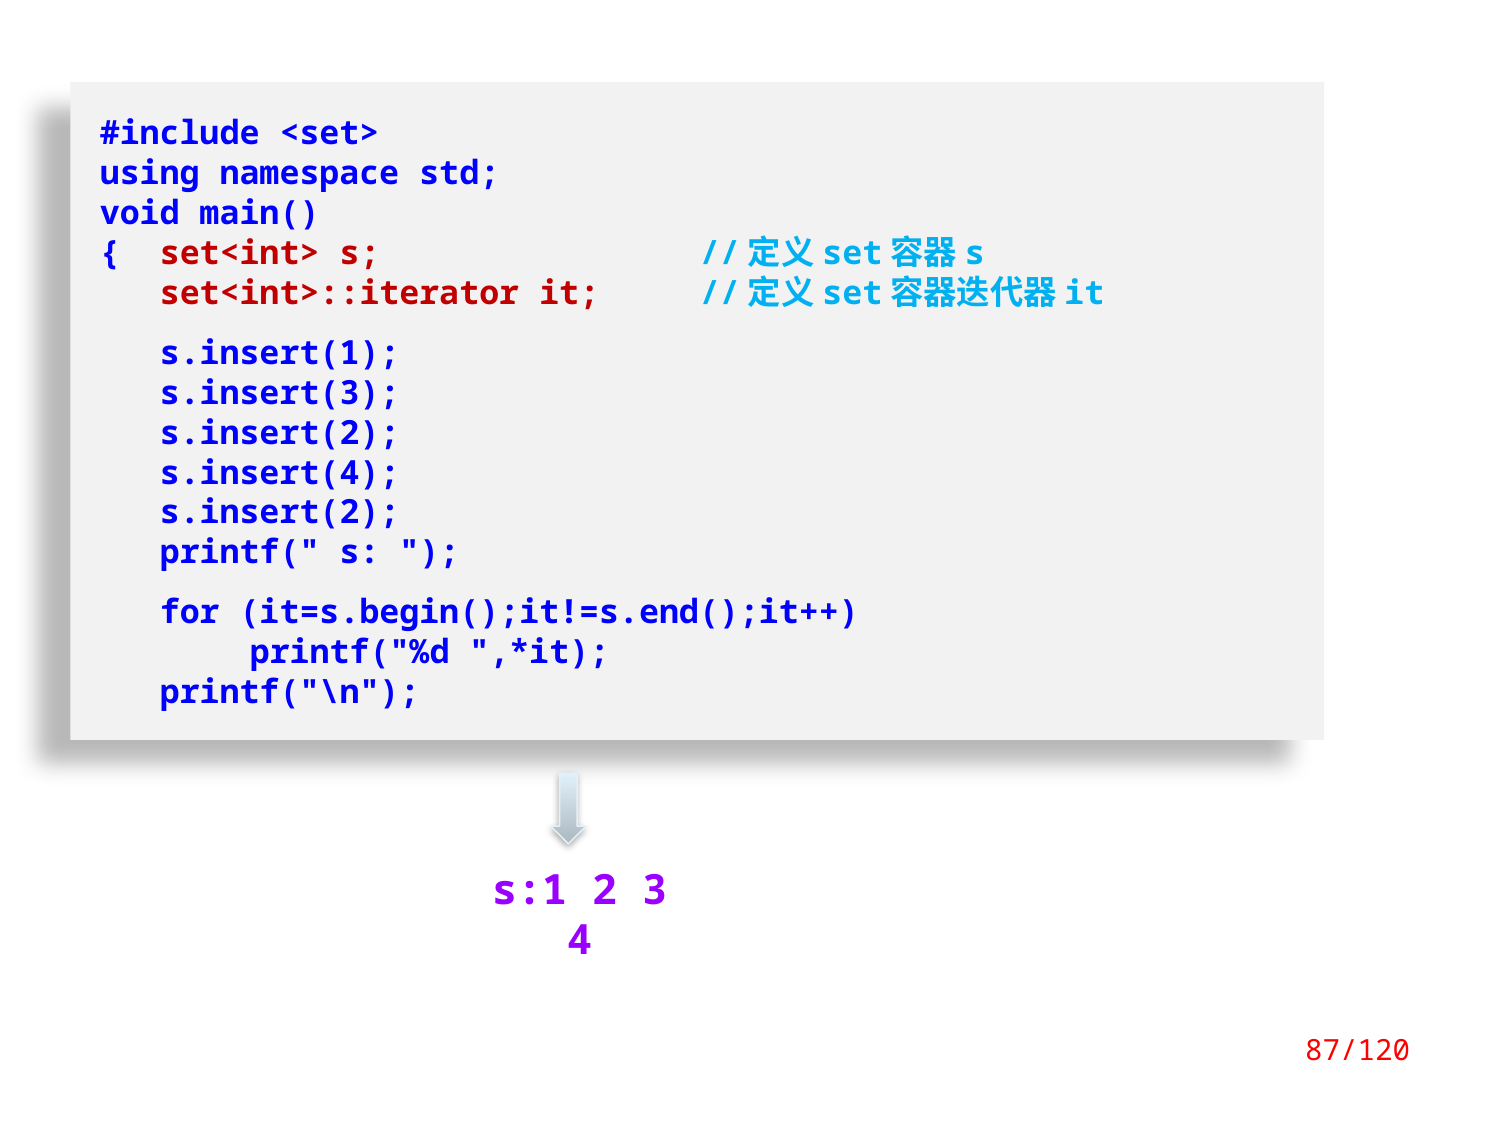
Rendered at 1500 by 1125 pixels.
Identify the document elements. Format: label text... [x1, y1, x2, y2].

text_box #include <set> using namespace std; void main() { set<int> s; //定义set容器s set<int>::iterator it; //定义set容器迭代器it s.insert(1); s.insert(3); s.insert(2); s.insert(4); s.insert(2); printf(" s: "); for (it=s.begin();it!=s.end();it++) printf("%d ",*it); printf("\n"); [70, 81, 1325, 741]
text_box s:1 2 3 4 [457, 855, 704, 971]
slide_number 87/120 [1074, 1023, 1426, 1100]
text_box [550, 772, 587, 845]
